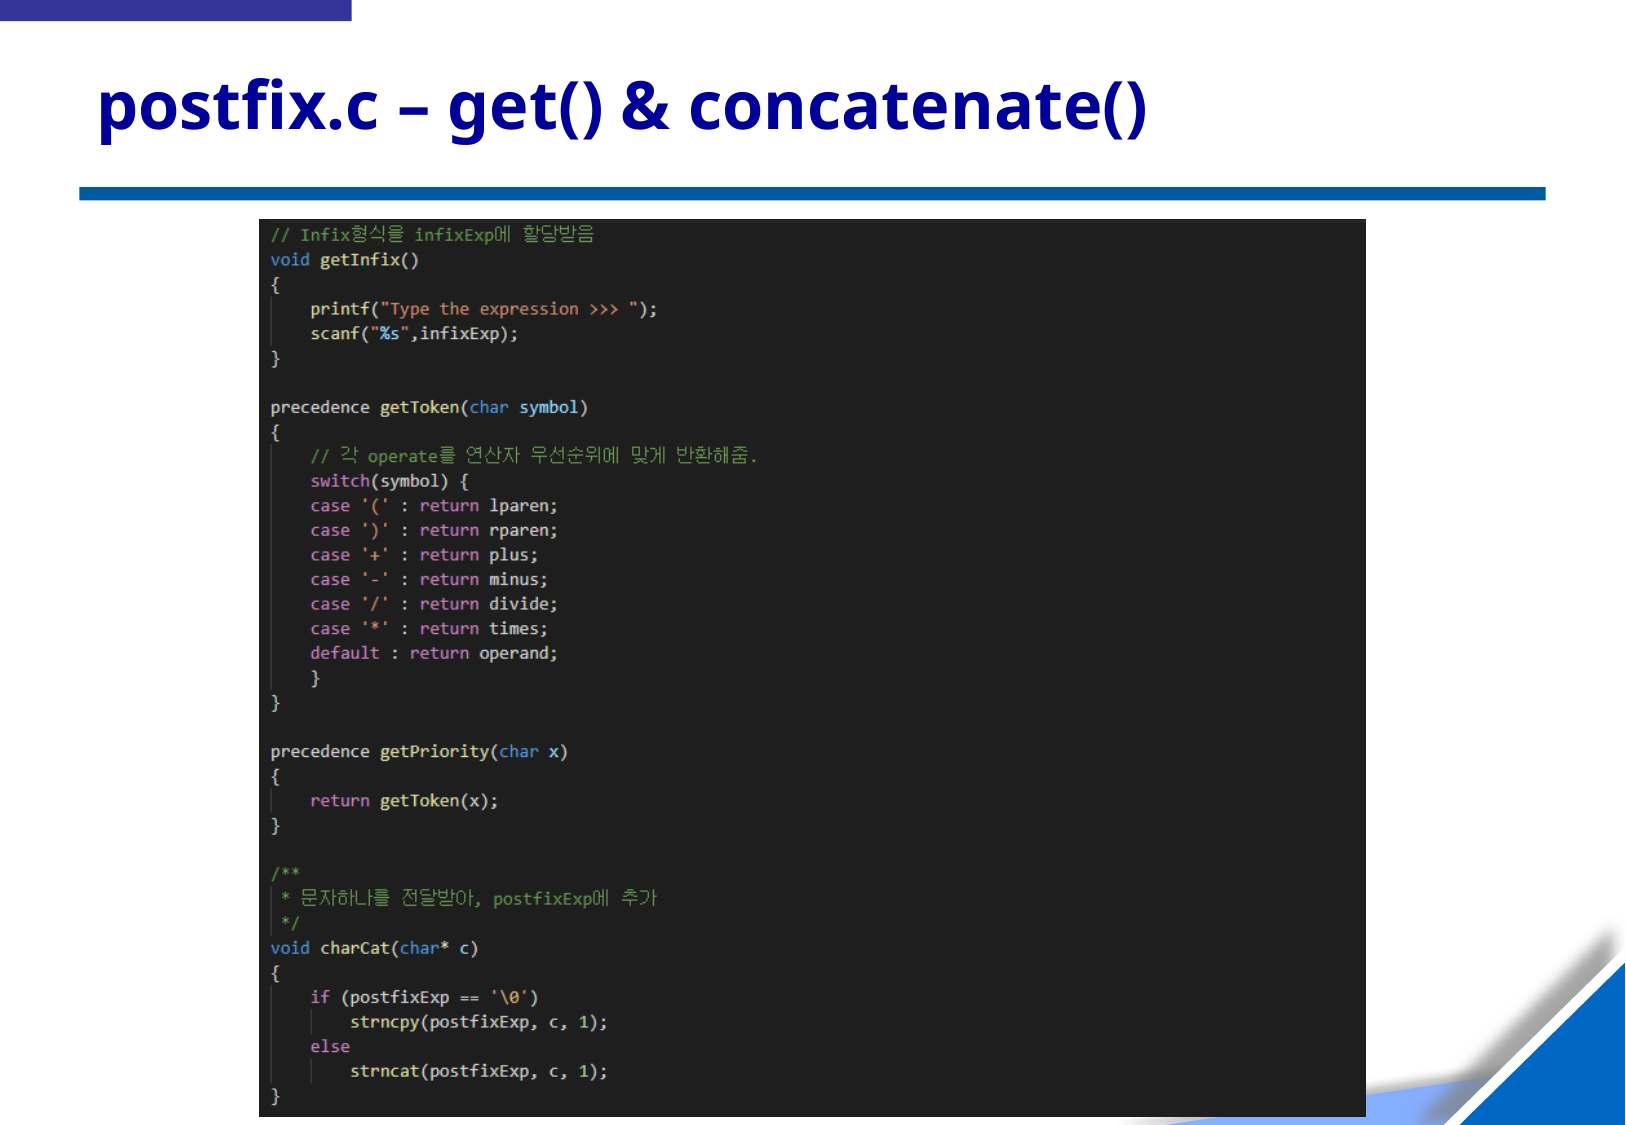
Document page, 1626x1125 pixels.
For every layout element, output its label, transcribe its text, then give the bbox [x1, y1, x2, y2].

title postfix.c – get() & concatenate() [81, 45, 1544, 161]
picture [258, 219, 1366, 1117]
